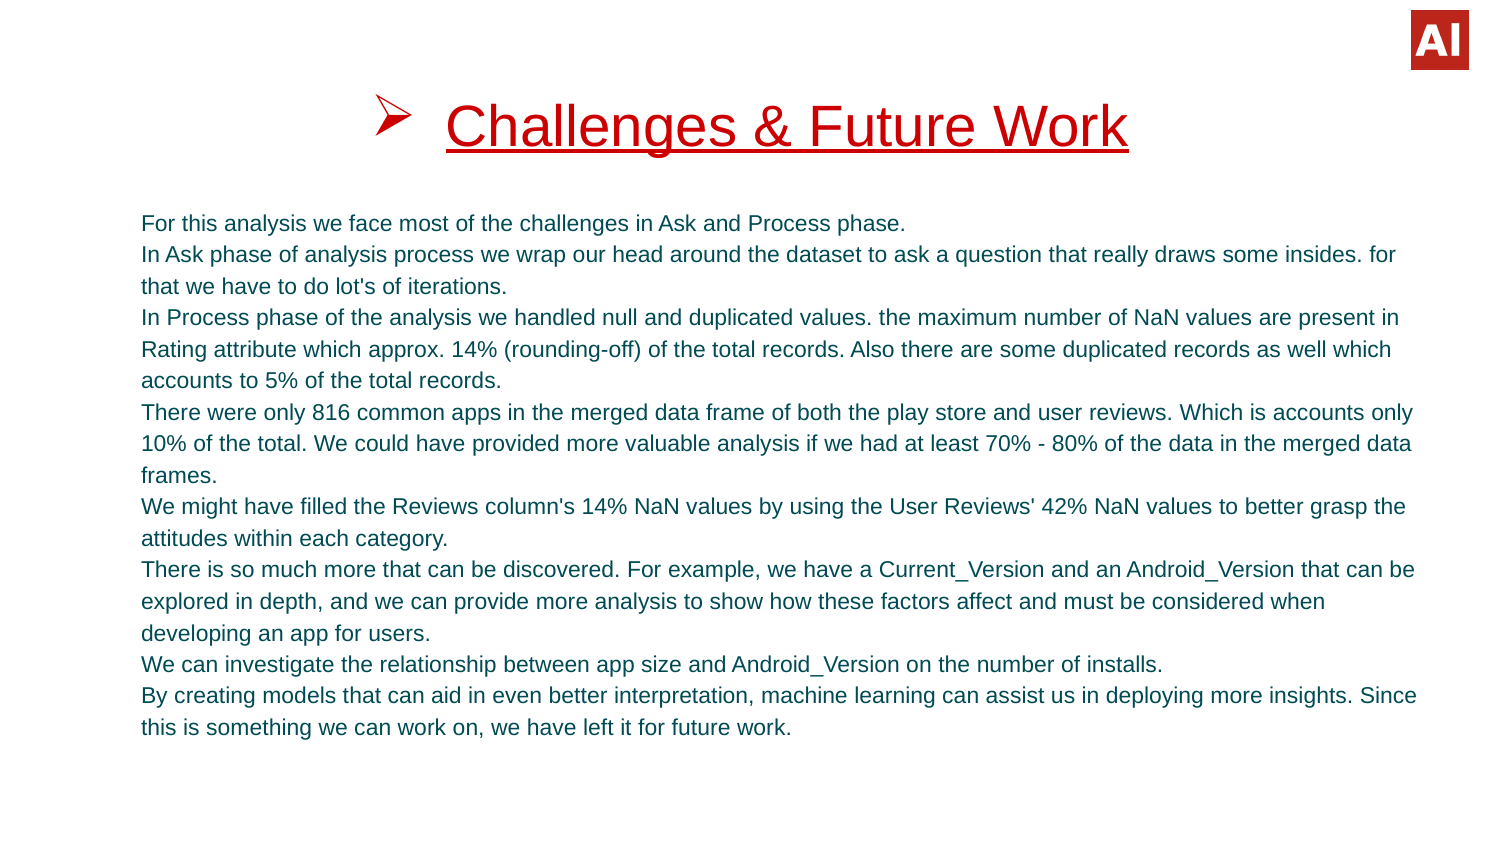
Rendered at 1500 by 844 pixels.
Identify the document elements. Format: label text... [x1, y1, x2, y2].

picture [1411, 10, 1469, 70]
title Challenges & Future Work [51, 72, 1449, 167]
list For this analysis we face most of the challenges in Ask and Process phase. In Ask phase of analysis process we wrap our head around the dataset to ask a question that really draws some insides. for that we have to do lot's of iterations. In Process phase of the analysis we handled null and duplicated values. the maximum number of NaN values are present in Rating attribute which approx. 14% (rounding-off) of the total records. Also there are some duplicated records as well which accounts to 5% of the total records. There were only 816 common apps in the merged data frame of both the play store and user reviews. Which is accounts only 10% of the total. We could have provided more valuable analysis if we had at least 70% - 80% of the data in the merged data frames. We might have filled the Reviews column's 14% NaN values by using the User Reviews' 42% NaN values to better grasp the attitudes within each category. There is so much more that can be discovered. For example, we have a Current_Version and an Android_Version that can be explored in depth, and we can provide more analysis to show how these factors affect and must be considered when developing an app for users. We can investigate the relationship between app size and Android_Version on the number of installs. By creating models that can aid in even better interpretation, machine learning can assist us in deploying more insights. Since this is something we can work on, we have left it for future work. [51, 189, 1449, 750]
